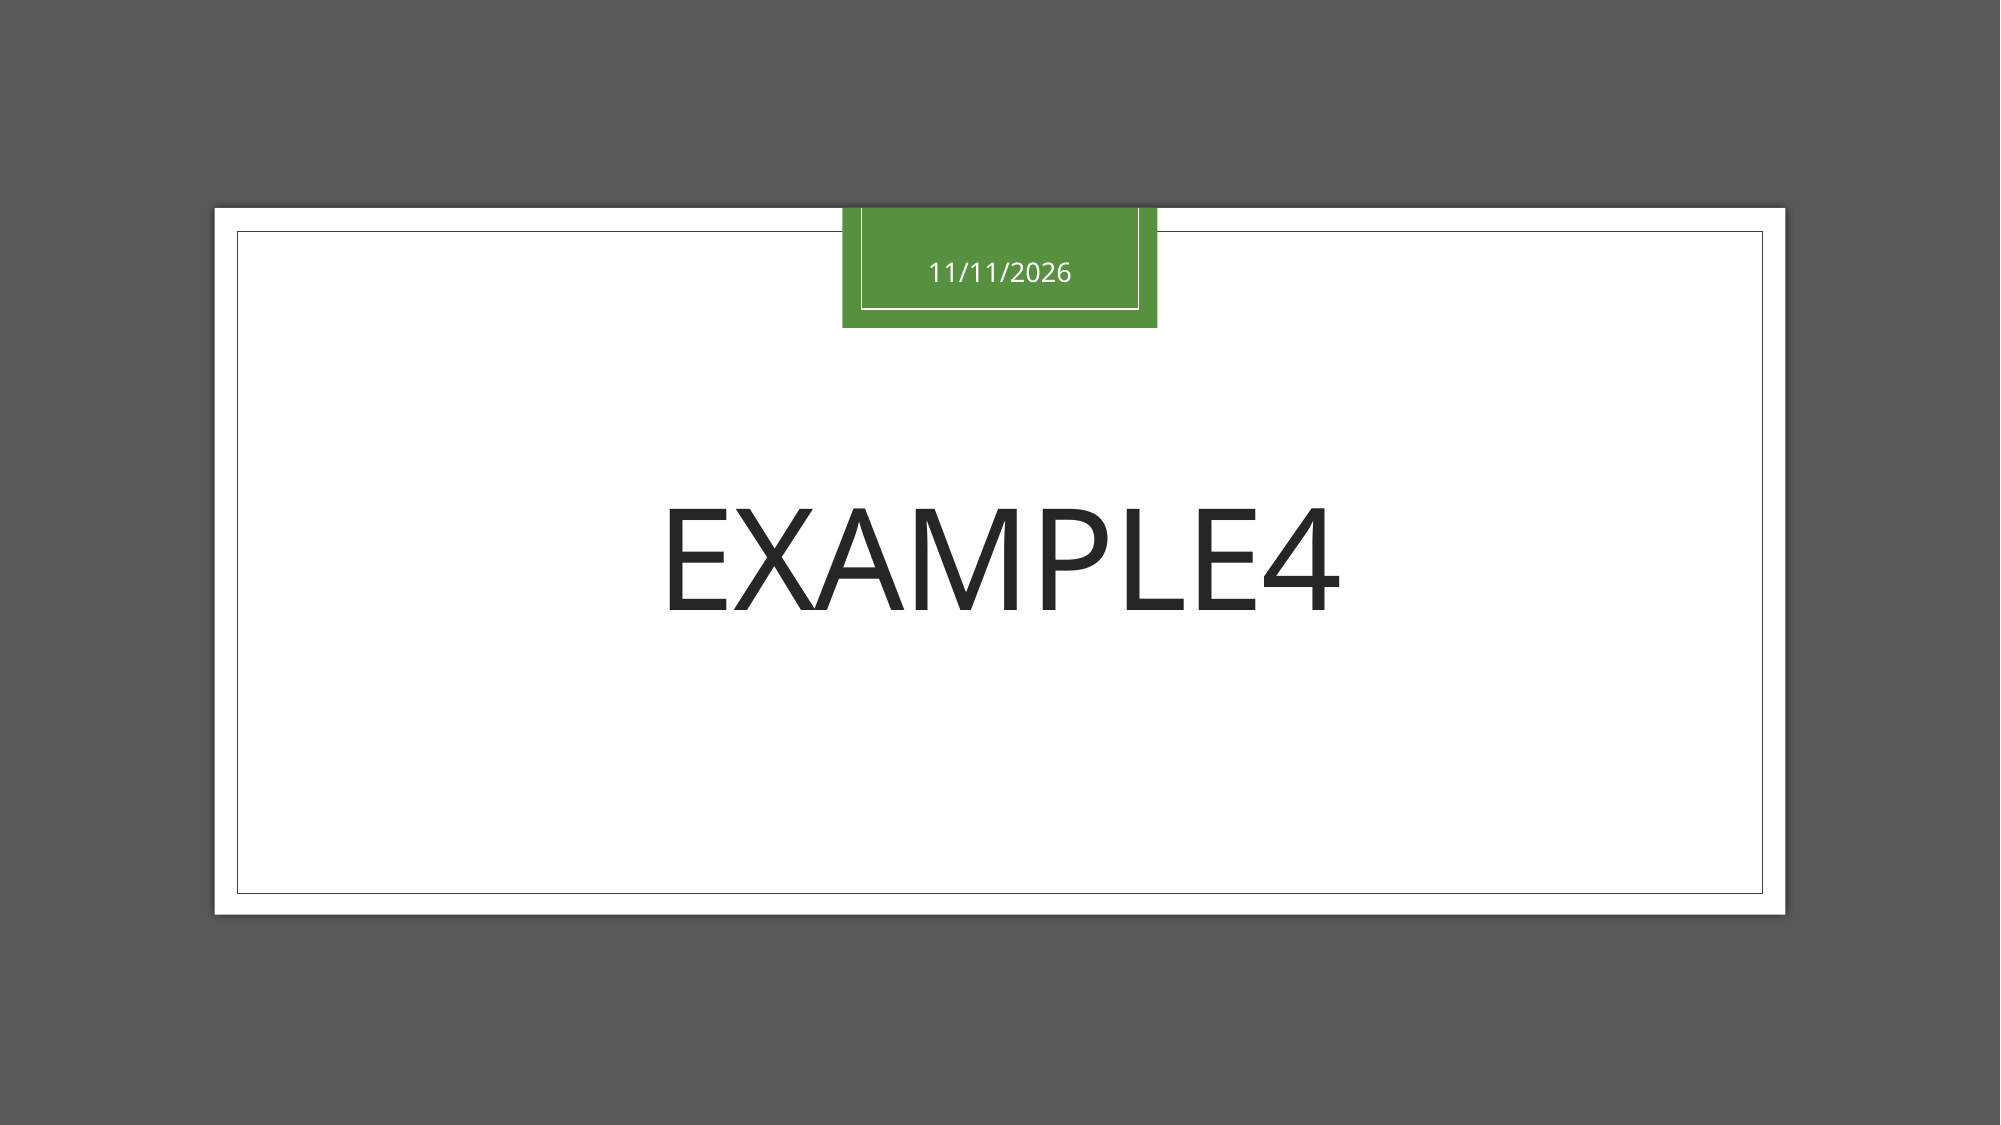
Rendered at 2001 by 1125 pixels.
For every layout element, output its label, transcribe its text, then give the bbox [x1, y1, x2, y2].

title EXAMPLE4 [267, 368, 1733, 769]
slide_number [872, 220, 1128, 300]
